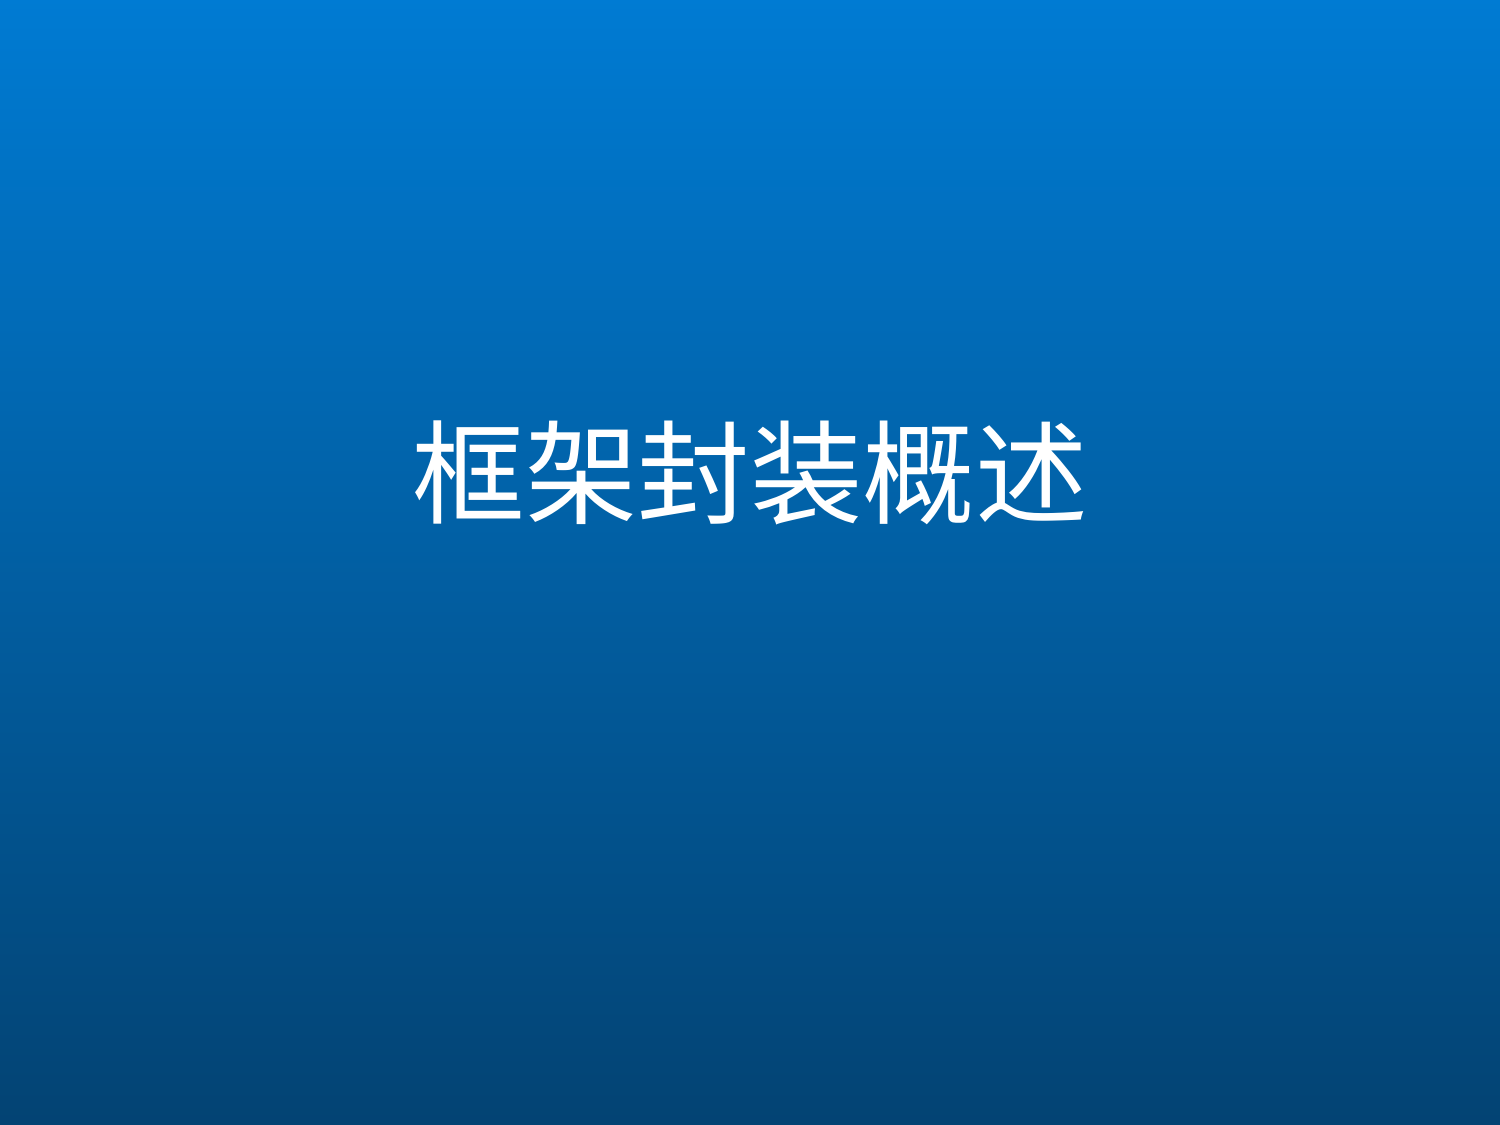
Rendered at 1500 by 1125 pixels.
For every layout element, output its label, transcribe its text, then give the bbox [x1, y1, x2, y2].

title 框架封装概述 [112, 349, 1388, 591]
